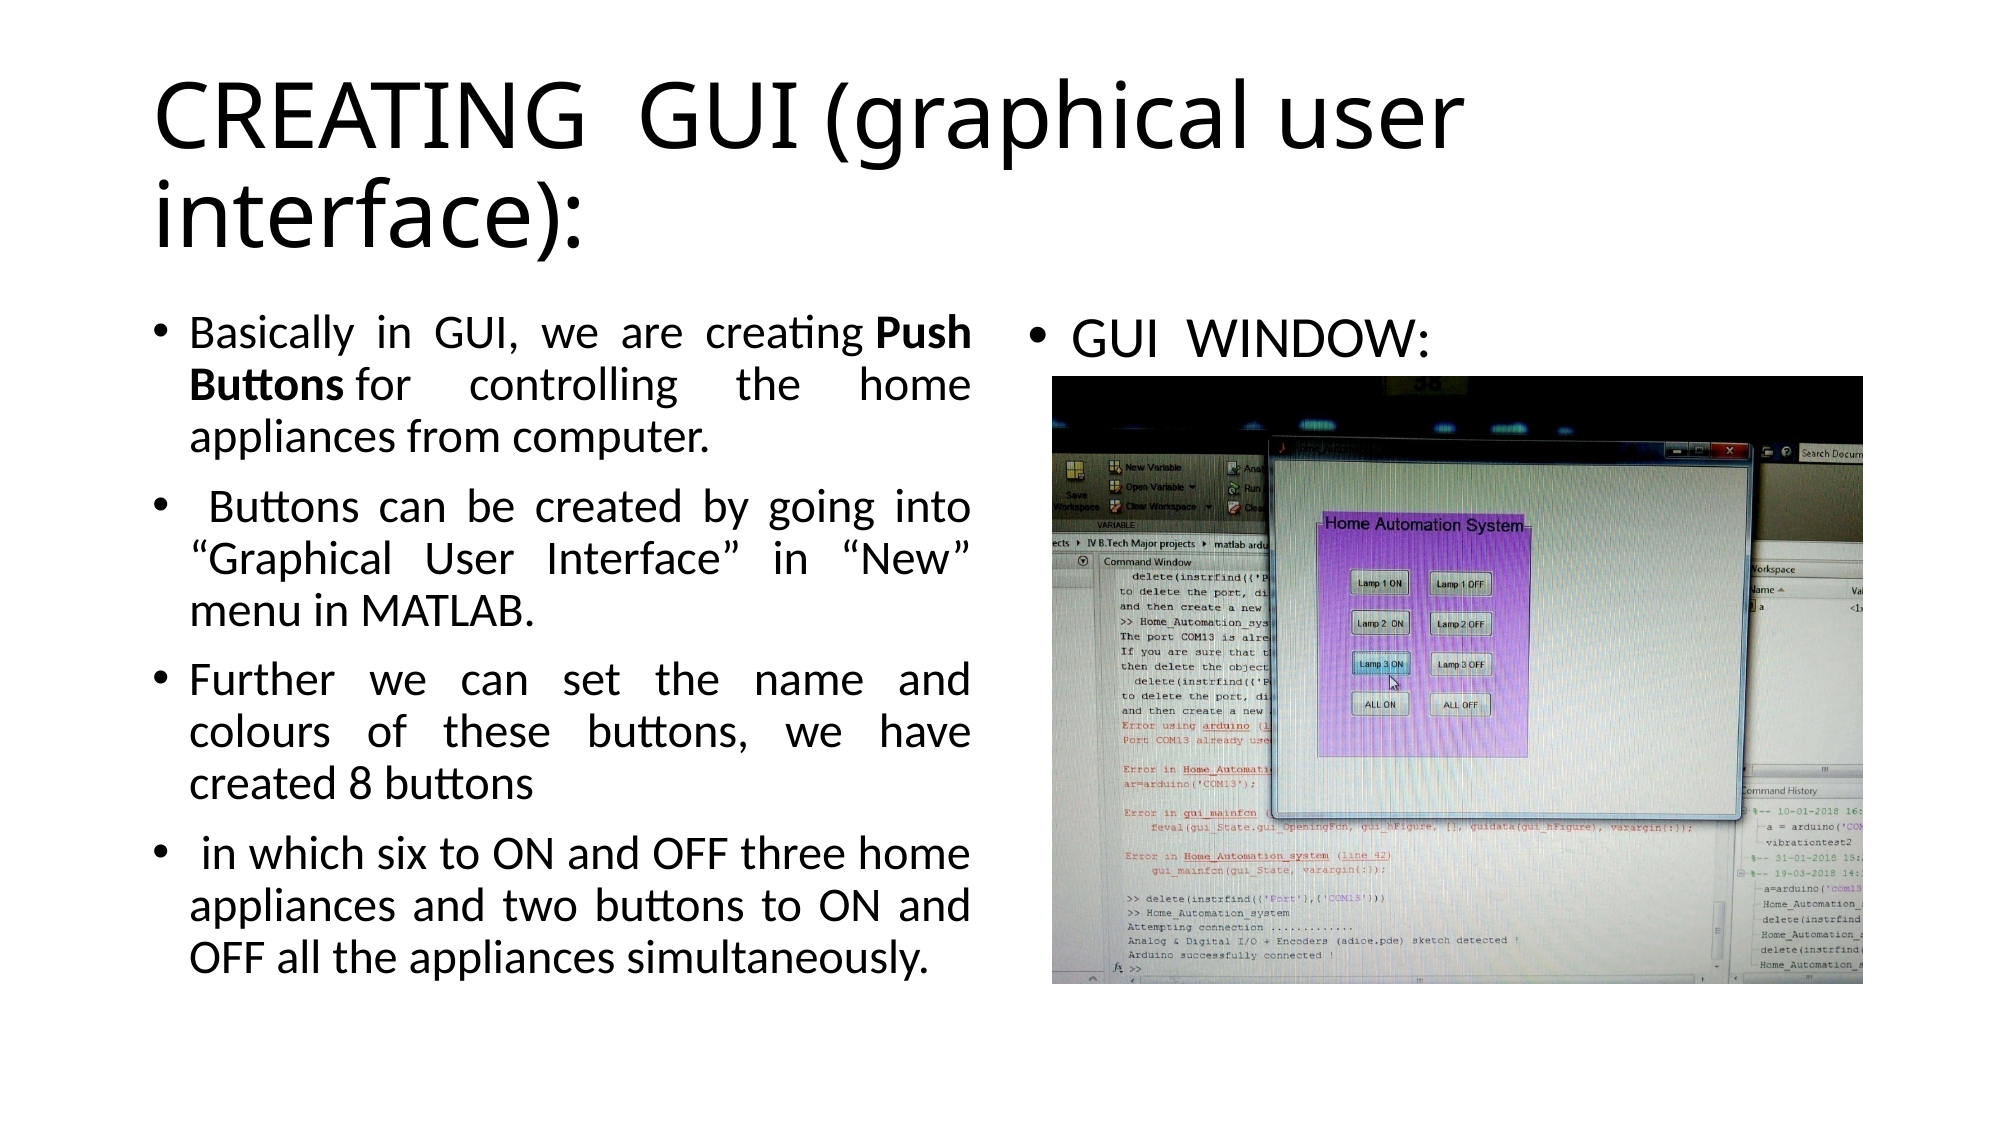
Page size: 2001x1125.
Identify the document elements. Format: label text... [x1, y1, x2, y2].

list Basically in GUI, we are creating Push Buttons for controlling the home appliances from computer. Buttons can be created by going into “Graphical User Interface” in “New” menu in MATLAB. Further we can set the name and colours of these buttons, we have created 8 buttons in which six to ON and OFF three home appliances and two buttons to ON and OFF all the appliances simultaneously. [137, 299, 988, 1014]
picture [1052, 376, 1863, 984]
title CREATING GUI (graphical user interface): [137, 59, 1863, 278]
list GUI WINDOW: [1012, 299, 1863, 1014]
